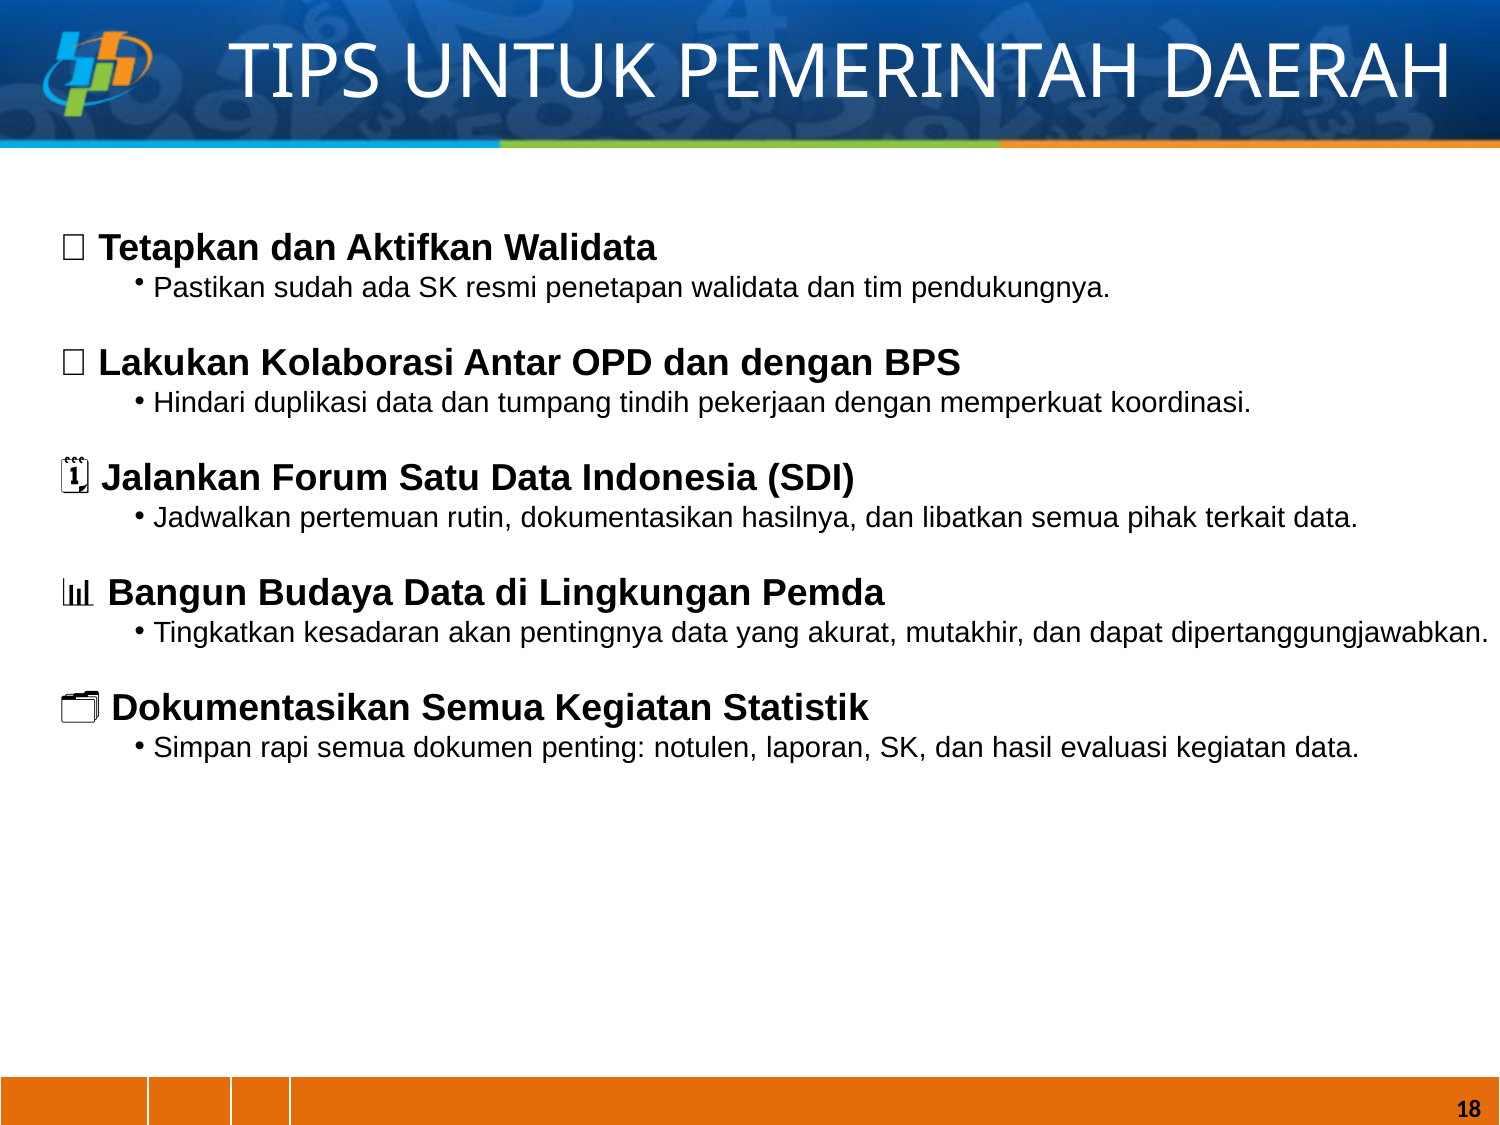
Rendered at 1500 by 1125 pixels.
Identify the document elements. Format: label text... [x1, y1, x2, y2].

title TIPS UNTUK PEMERINTAH DAERAH [170, 29, 1471, 123]
table_header [149, 1077, 230, 1125]
table_header [291, 1077, 1146, 1125]
text_box 18 [1146, 1077, 1497, 1125]
picture [0, 0, 1500, 148]
text_box ✅ Tetapkan dan Aktifkan Walidata Pastikan sudah ada SK resmi penetapan walidata dan tim pendukungnya. 🤝 Lakukan Kolaborasi Antar OPD dan dengan BPS Hindari duplikasi data dan tumpang tindih pekerjaan dengan memperkuat koordinasi. 🗓️ Jalankan Forum Satu Data Indonesia (SDI) Jadwalkan pertemuan rutin, dokumentasikan hasilnya, dan libatkan semua pihak terkait data. 📊 Bangun Budaya Data di Lingkungan Pemda Tingkatkan kesadaran akan pentingnya data yang akurat, mutakhir, dan dapat dipertanggungjawabkan. 🗂️ Dokumentasikan Semua Kegiatan Statistik Simpan rapi semua dokumen penting: notulen, laporan, SK, dan hasil evaluasi kegiatan data. [44, 215, 1500, 816]
table_header [1, 1077, 147, 1125]
table_header [232, 1077, 289, 1125]
